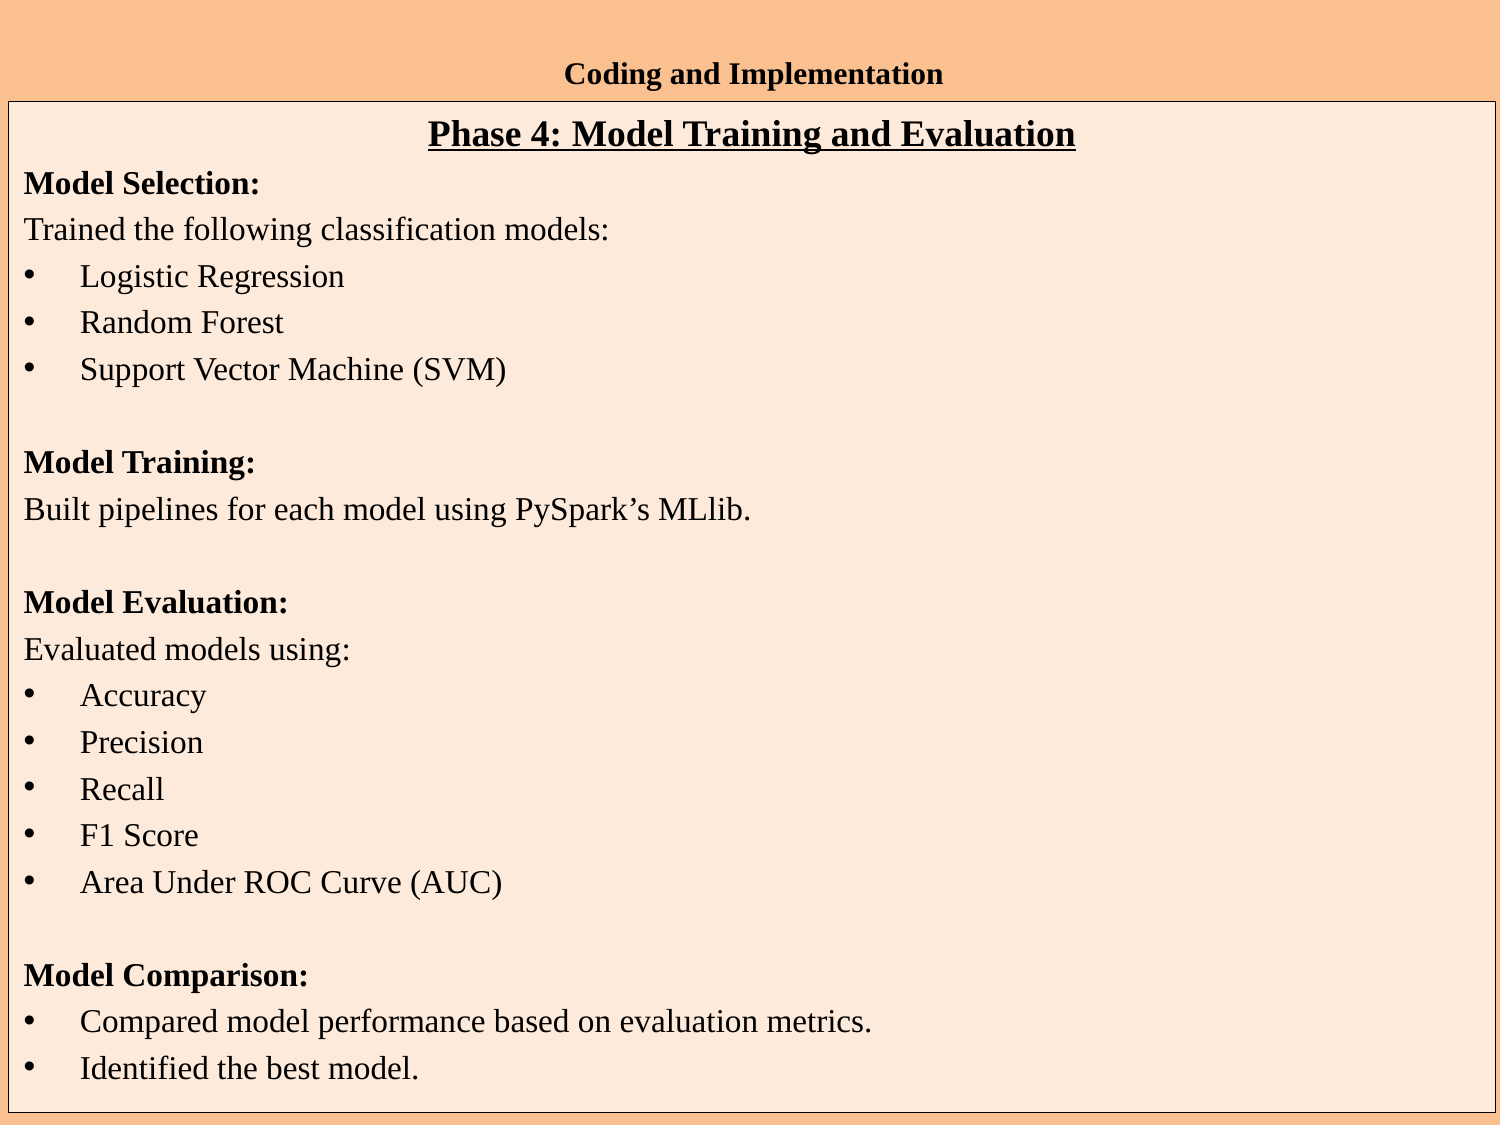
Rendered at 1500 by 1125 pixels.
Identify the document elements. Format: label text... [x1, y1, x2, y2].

list Phase 4: Model Training and Evaluation Model Selection: Trained the following classification models: Logistic Regression Random Forest Support Vector Machine (SVM) Model Training: Built pipelines for each model using PySpark’s MLlib. Model Evaluation: Evaluated models using: Accuracy Precision Recall F1 Score Area Under ROC Curve (AUC) Model Comparison: Compared model performance based on evaluation metrics. Identified the best model. [8, 101, 1496, 1113]
title Coding and Implementation [75, 45, 1425, 101]
